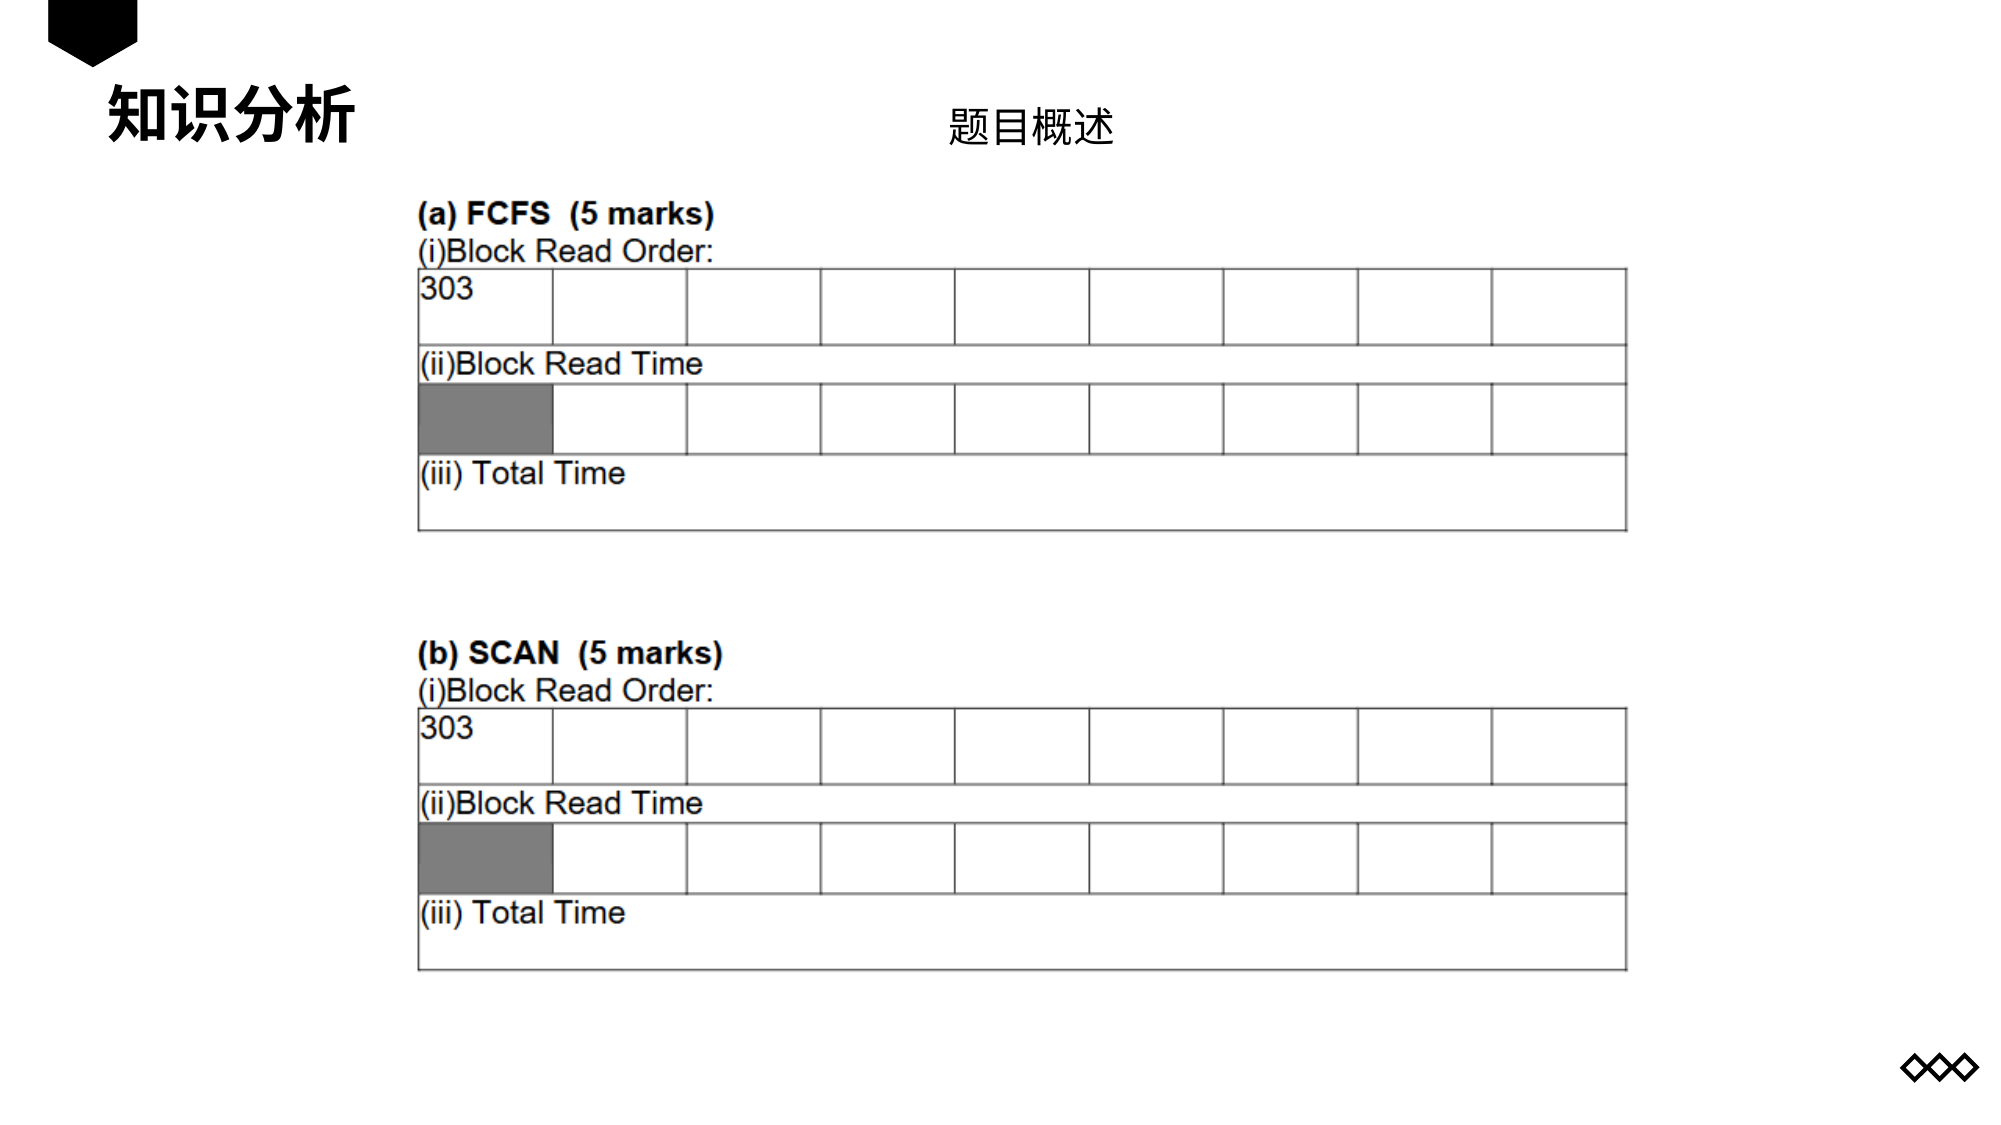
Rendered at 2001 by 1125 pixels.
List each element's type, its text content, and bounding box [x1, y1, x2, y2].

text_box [1902, 1054, 1977, 1081]
text_box 知识分析 [92, 67, 1015, 158]
text_box [48, 0, 138, 67]
picture [395, 180, 1669, 1002]
text_box 题目概述 [173, 68, 1891, 234]
